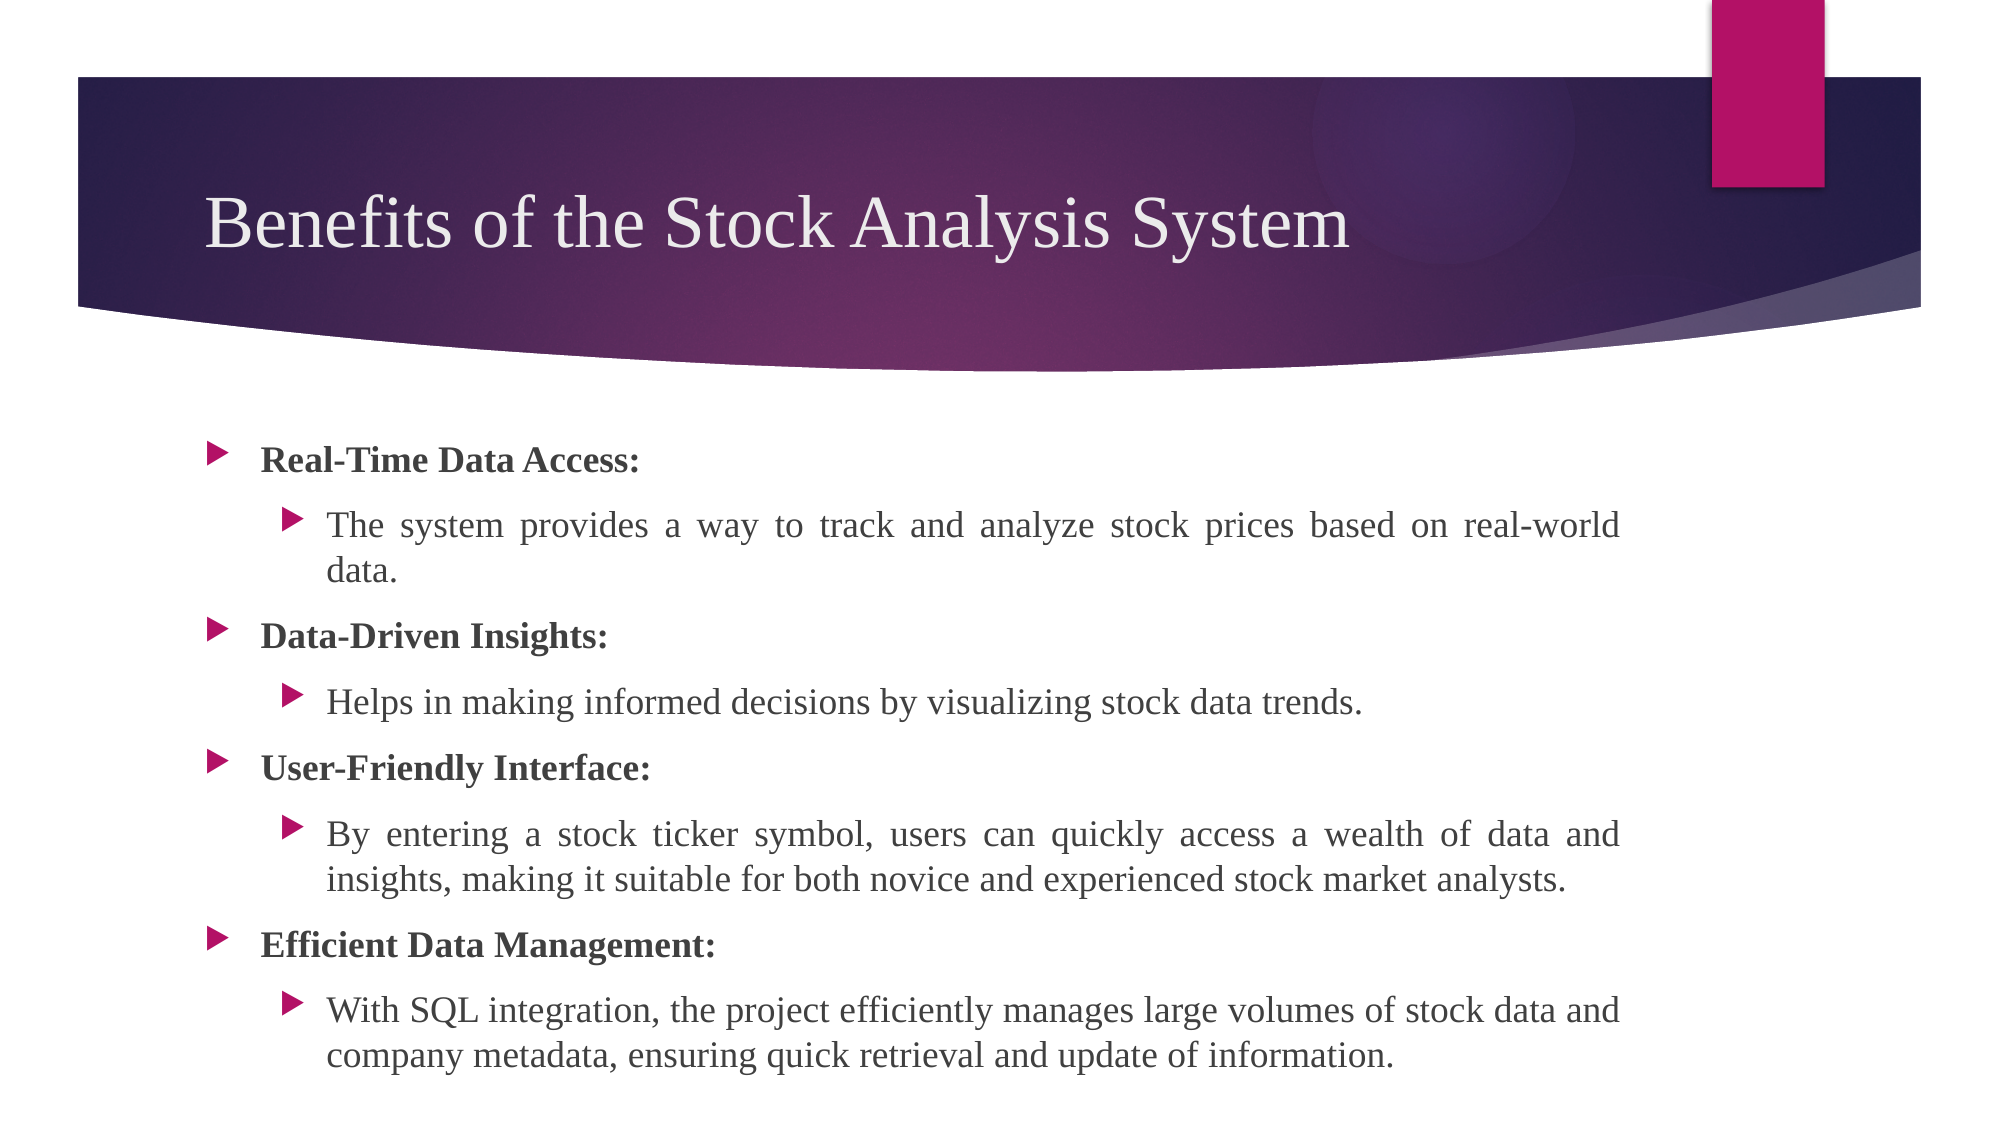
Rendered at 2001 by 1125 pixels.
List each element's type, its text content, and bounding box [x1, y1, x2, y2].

title Benefits of the Stock Analysis System [189, 159, 1627, 276]
list Real-Time Data Access: The system provides a way to track and analyze stock prices based on real-world data. Data-Driven Insights: Helps in making informed decisions by visualizing stock data trends. User-Friendly Interface: By entering a stock ticker symbol, users can quickly access a wealth of data and insights, making it suitable for both novice and experienced stock market analysts. Efficient Data Management: With SQL integration, the project efficiently manages large volumes of stock data and company metadata, ensuring quick retrieval and update of information. [189, 427, 1638, 988]
